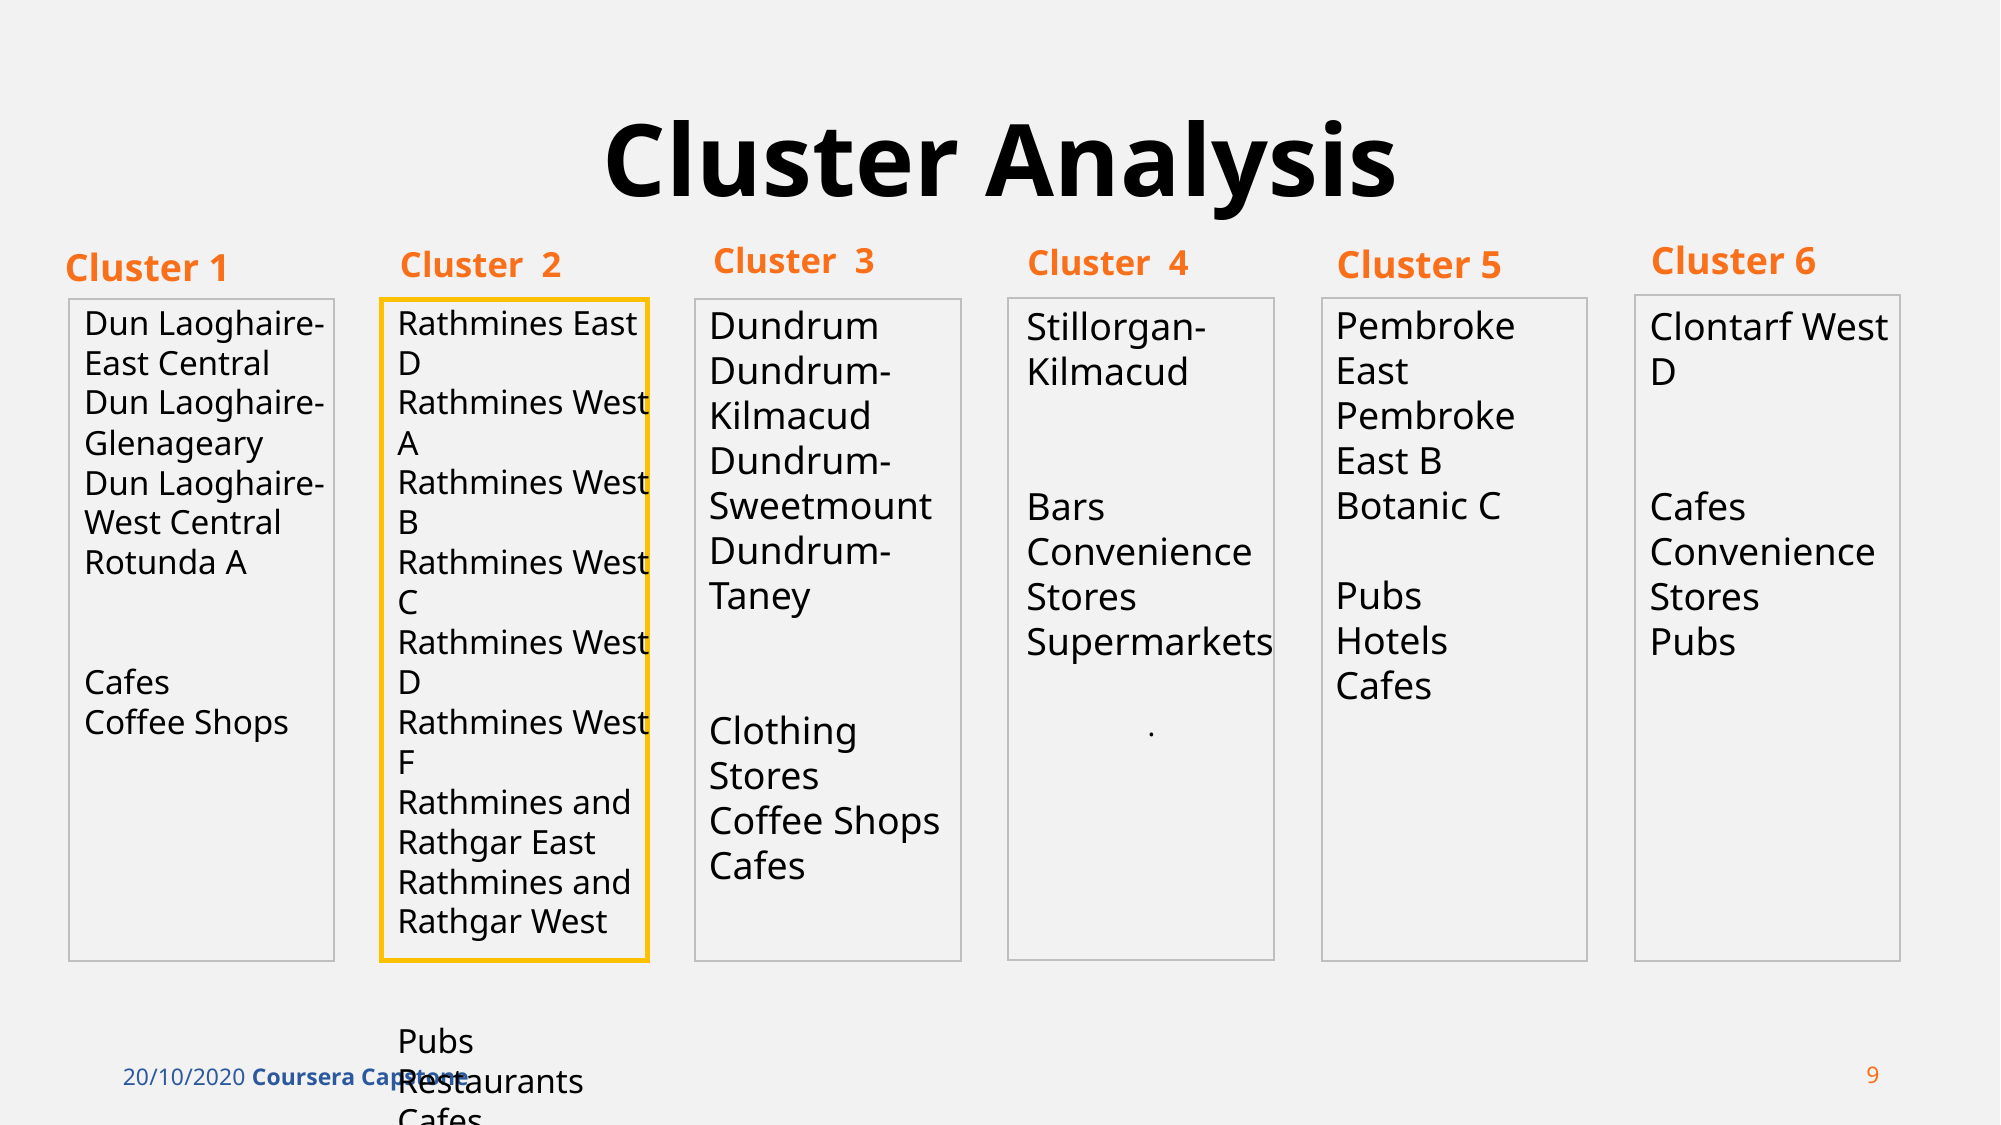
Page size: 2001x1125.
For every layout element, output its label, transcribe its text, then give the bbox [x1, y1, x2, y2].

text_box Pembroke East Pembroke East B Botanic C Pubs Hotels Cafes [1320, 294, 1587, 559]
text_box [694, 298, 962, 962]
text_box Dundrum Dundrum-Kilmacud Dundrum-Sweetmount Dundrum-Taney Clothing Stores Coffee Shops Cafes [694, 294, 960, 822]
text_box [1007, 297, 1275, 961]
text_box Cluster 2 [381, 225, 580, 298]
text_box Cluster 6 [1634, 221, 1833, 294]
text_box Rathmines East D Rathmines West A Rathmines West B Rathmines West C Rathmines West D Rathmines West F Rathmines and Rathgar East Rathmines and Rathgar West Pubs Restaurants Cafes [382, 294, 650, 559]
text_box [68, 298, 335, 962]
text_box [381, 298, 649, 962]
text_box Dun Laoghaire-East Central Dun Laoghaire-Glenageary Dun Laoghaire-West Central Rotunda A Cafes Coffee Shops [69, 294, 337, 591]
text_box Cluster 3 [695, 221, 893, 294]
title Cluster Analysis [70, 106, 1932, 222]
text_box [1321, 297, 1588, 962]
text_box Stillorgan-Kilmacud Bars Convenience Stores Supermarkets . [1011, 295, 1277, 712]
text_box Cluster 4 [1009, 223, 1207, 297]
text_box [1634, 560, 1901, 962]
text_box Cluster 1 [48, 227, 247, 311]
text_box Cluster 5 [1320, 225, 1519, 308]
text_box Clontarf West D Cafes Convenience Stores Pubs [1634, 295, 1901, 560]
